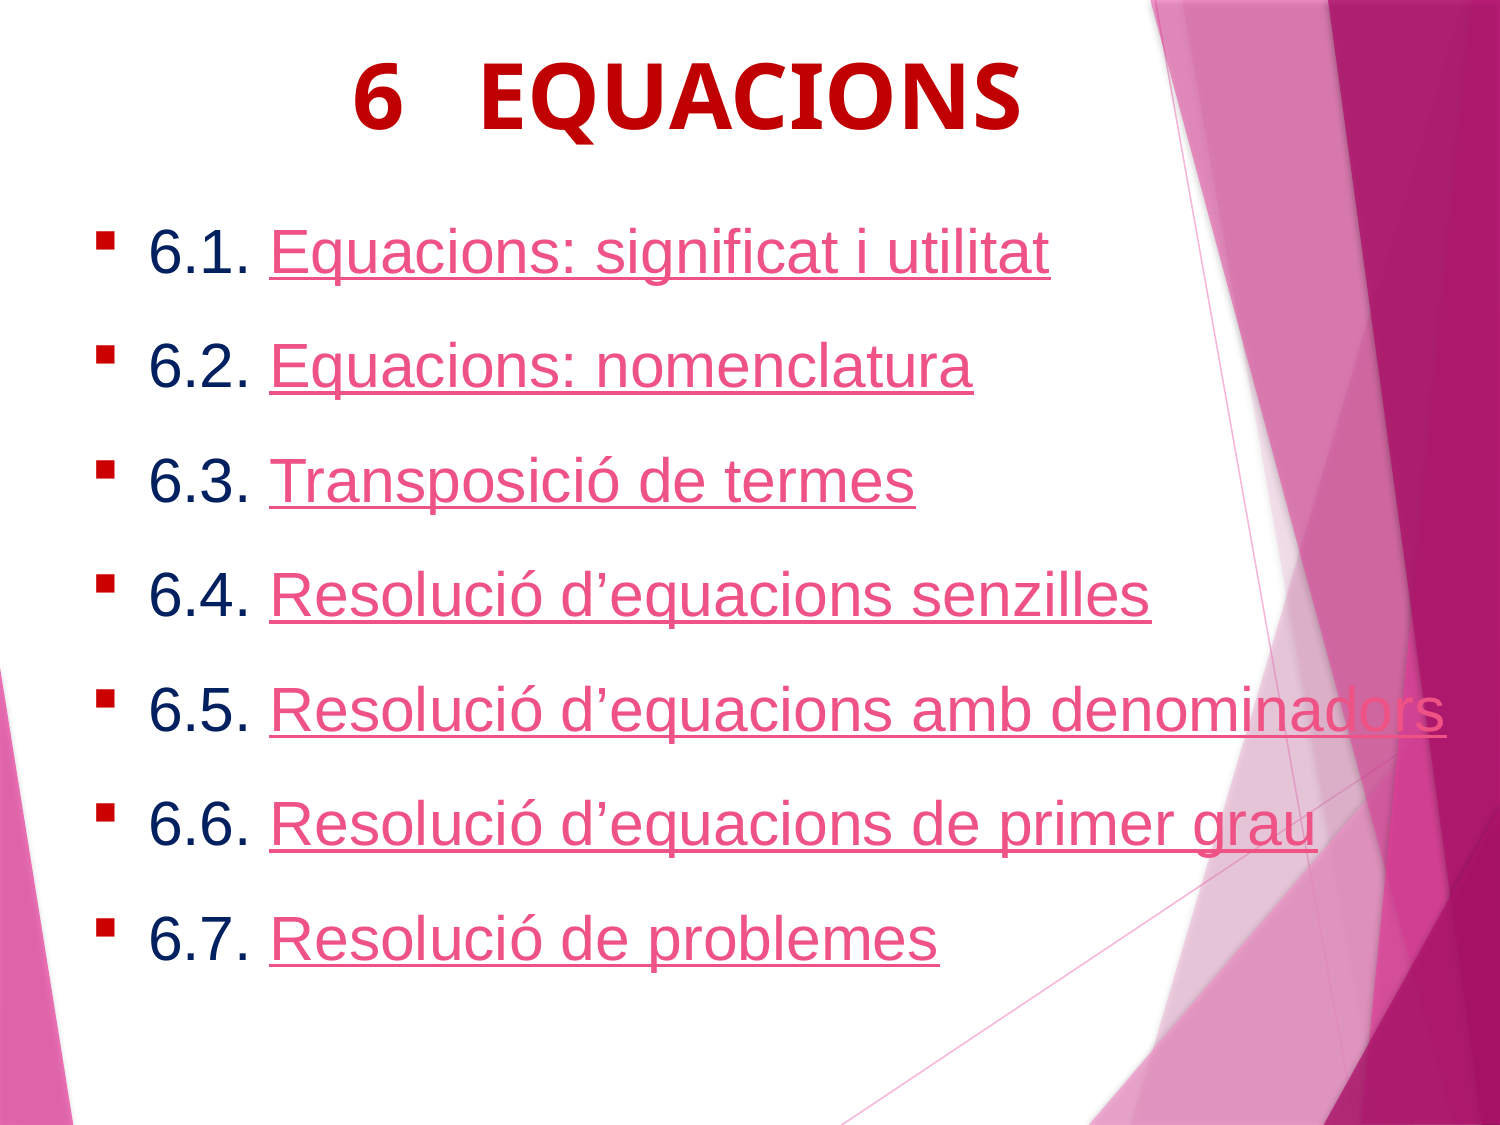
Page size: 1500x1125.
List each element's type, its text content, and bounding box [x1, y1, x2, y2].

text_box 6 EQUACIONS [312, 30, 1063, 156]
list 6.1. Equacions: significat i utilitat 6.2. Equacions: nomenclatura 6.3. Transposició de termes 6.4. Resolució d’equacions senzilles 6.5. Resolució d’equacions amb denominadors 6.6. Resolució d’equacions de primer grau 6.7. Resolució de problemes [76, 184, 1500, 1059]
